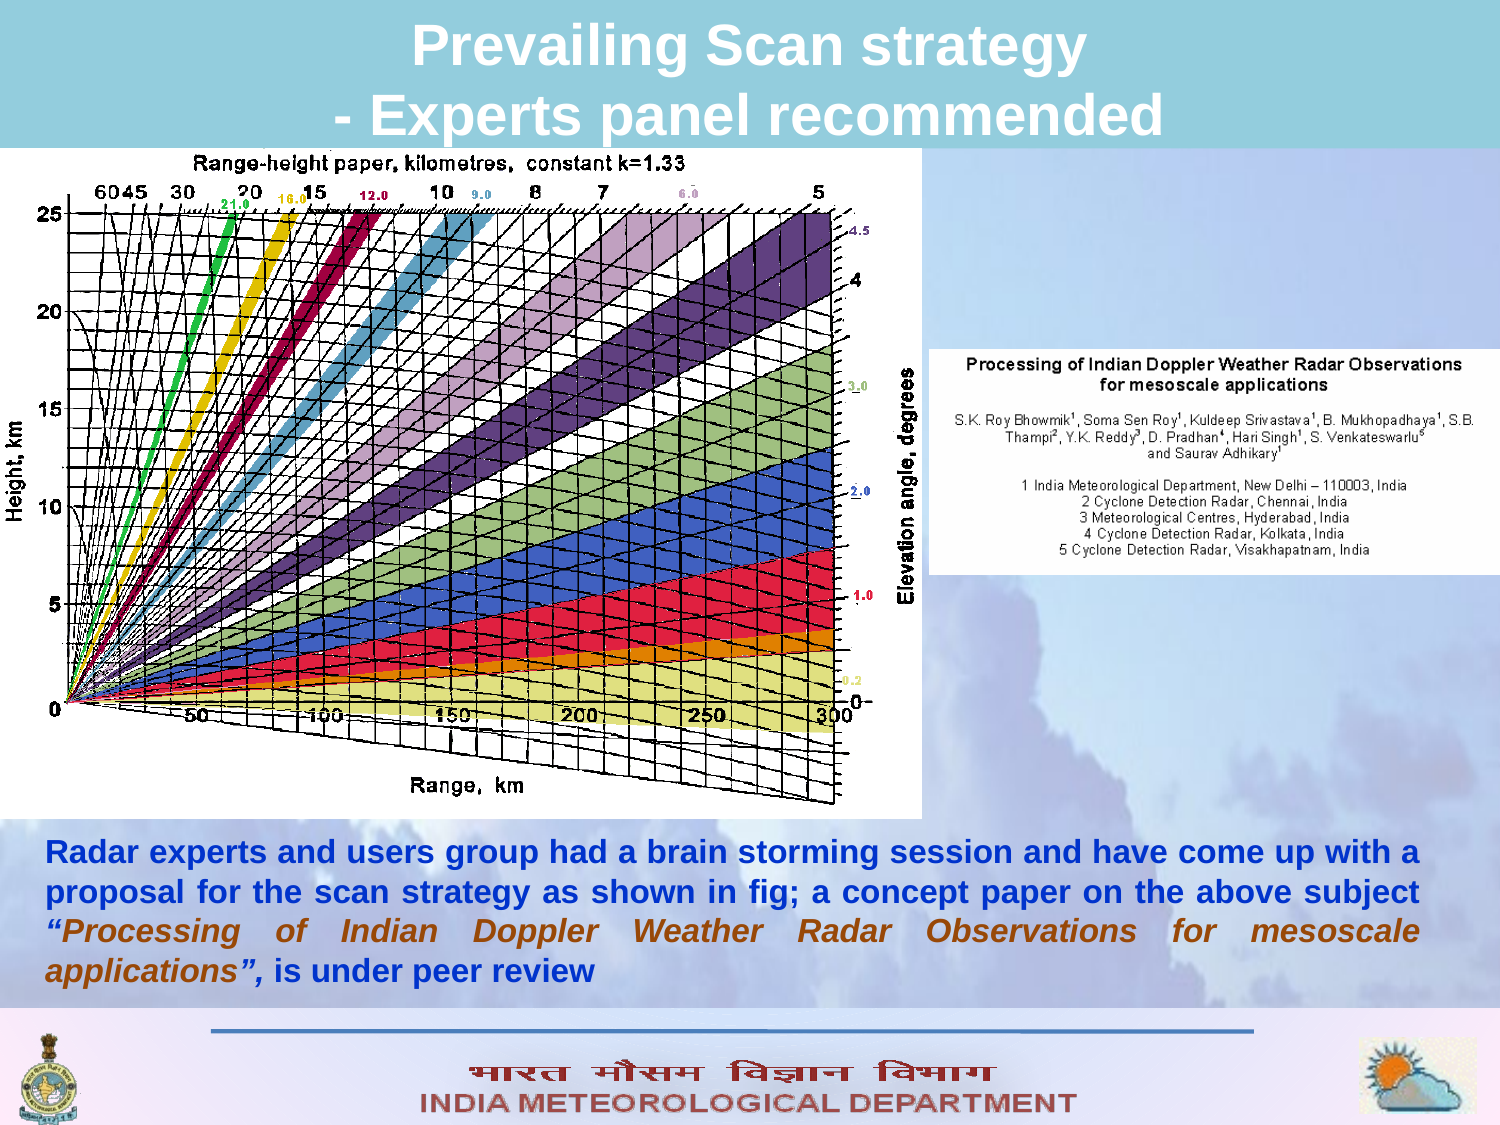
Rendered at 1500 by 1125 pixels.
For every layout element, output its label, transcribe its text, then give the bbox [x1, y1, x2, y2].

list Radar experts and users group had a brain storming session and have come up with a proposal for the scan strategy as shown in fig; a concept paper on the above subject “Processing of Indian Doppler Weather Radar Observations for mesoscale applications”, is under peer review [36, 821, 1431, 1009]
title Prevailing Scan strategy - Experts panel recommended [0, 0, 1500, 149]
picture [398, 1054, 1102, 1125]
picture [0, 148, 1500, 1008]
picture [1359, 1037, 1477, 1114]
picture [16, 1031, 82, 1125]
